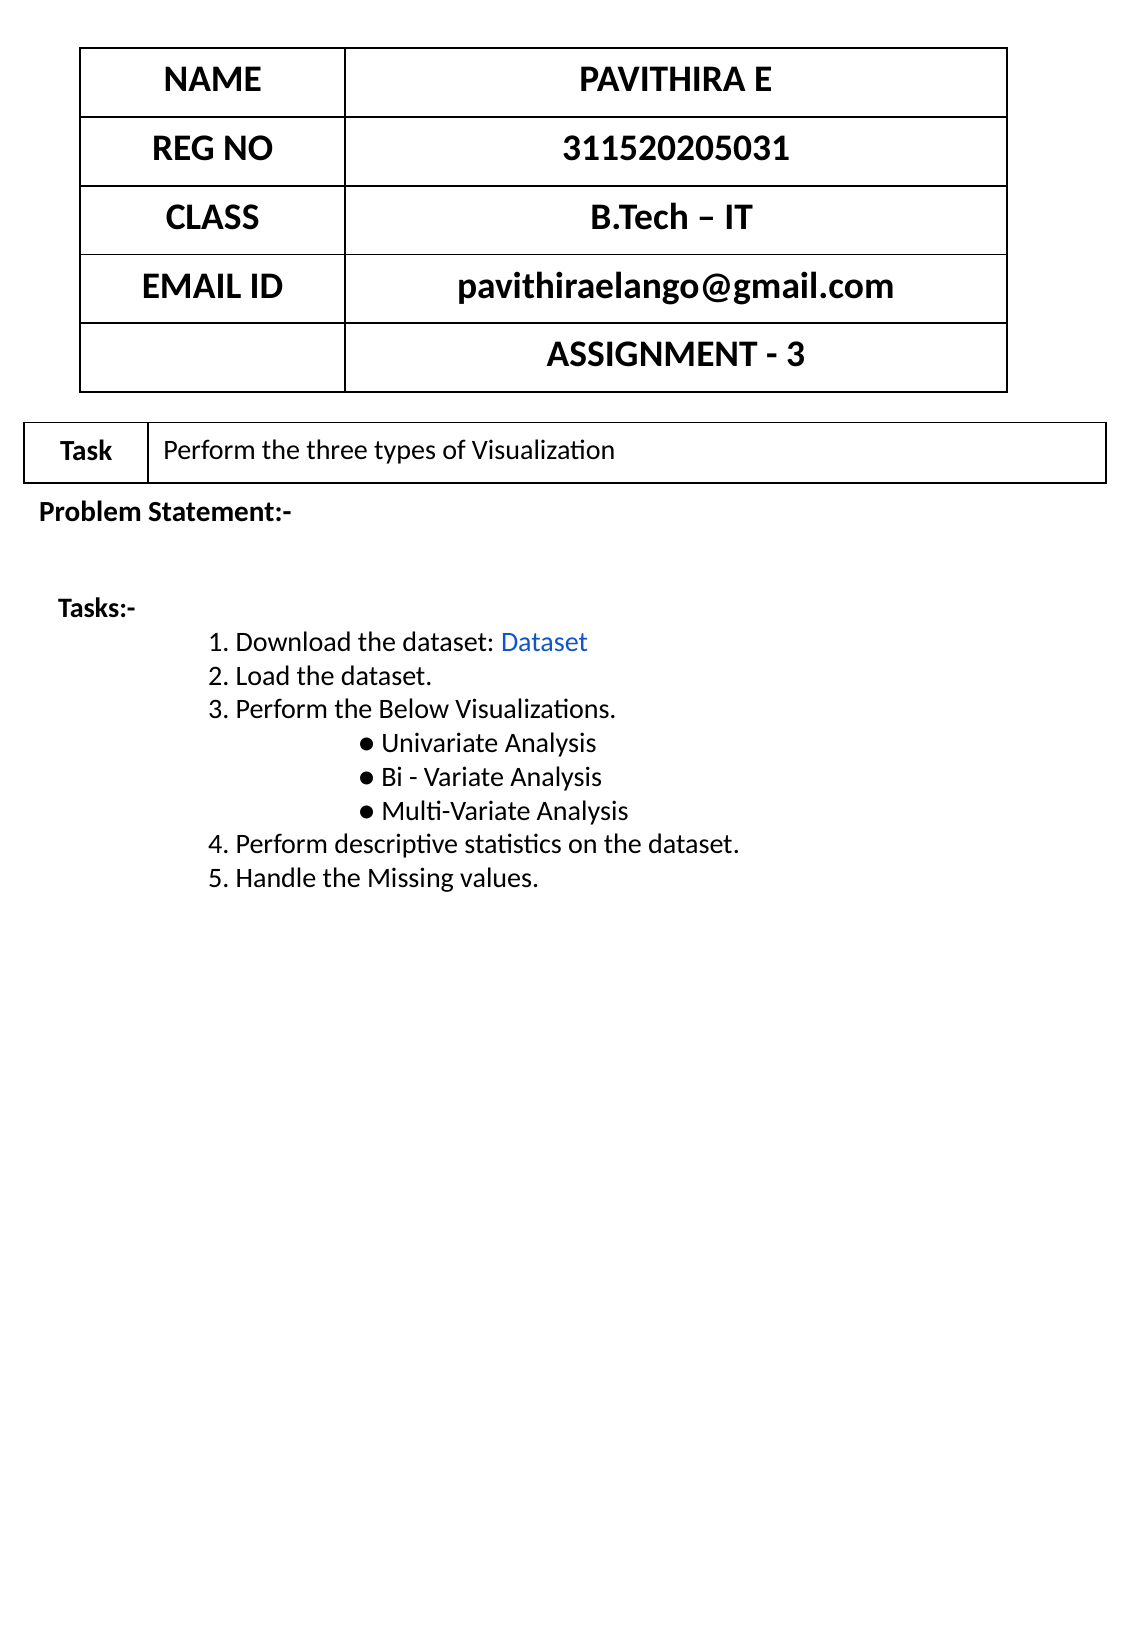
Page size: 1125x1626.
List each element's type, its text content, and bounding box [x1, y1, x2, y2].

table_cell pavithiraelango@gmail.com [346, 255, 1006, 322]
table_header PAVITHIRA E [346, 49, 1006, 116]
table_cell REG NO [81, 118, 344, 185]
table_cell ASSIGNMENT - 3 [346, 324, 1006, 391]
table_cell [81, 324, 344, 391]
table_header Task [25, 423, 147, 482]
table_cell B.Tech – IT [346, 187, 1006, 254]
table_cell EMAIL ID [81, 255, 344, 322]
text_box Tasks:- 1. Download the dataset: Dataset 2. Load the dataset. 3. Perform the Below Visualizations. ● Univariate Analysis ● Bi - Variate Analysis ● Multi-Variate Analysis 4. Perform descriptive statistics on the dataset. 5. Handle the Missing values. [43, 582, 1106, 901]
table_cell Problem Statement:- [24, 484, 1106, 544]
table_cell 311520205031 [346, 118, 1006, 185]
table_header NAME [81, 49, 344, 116]
table_cell CLASS [81, 187, 344, 254]
table_header Perform the three types of Visualization [149, 423, 1105, 482]
